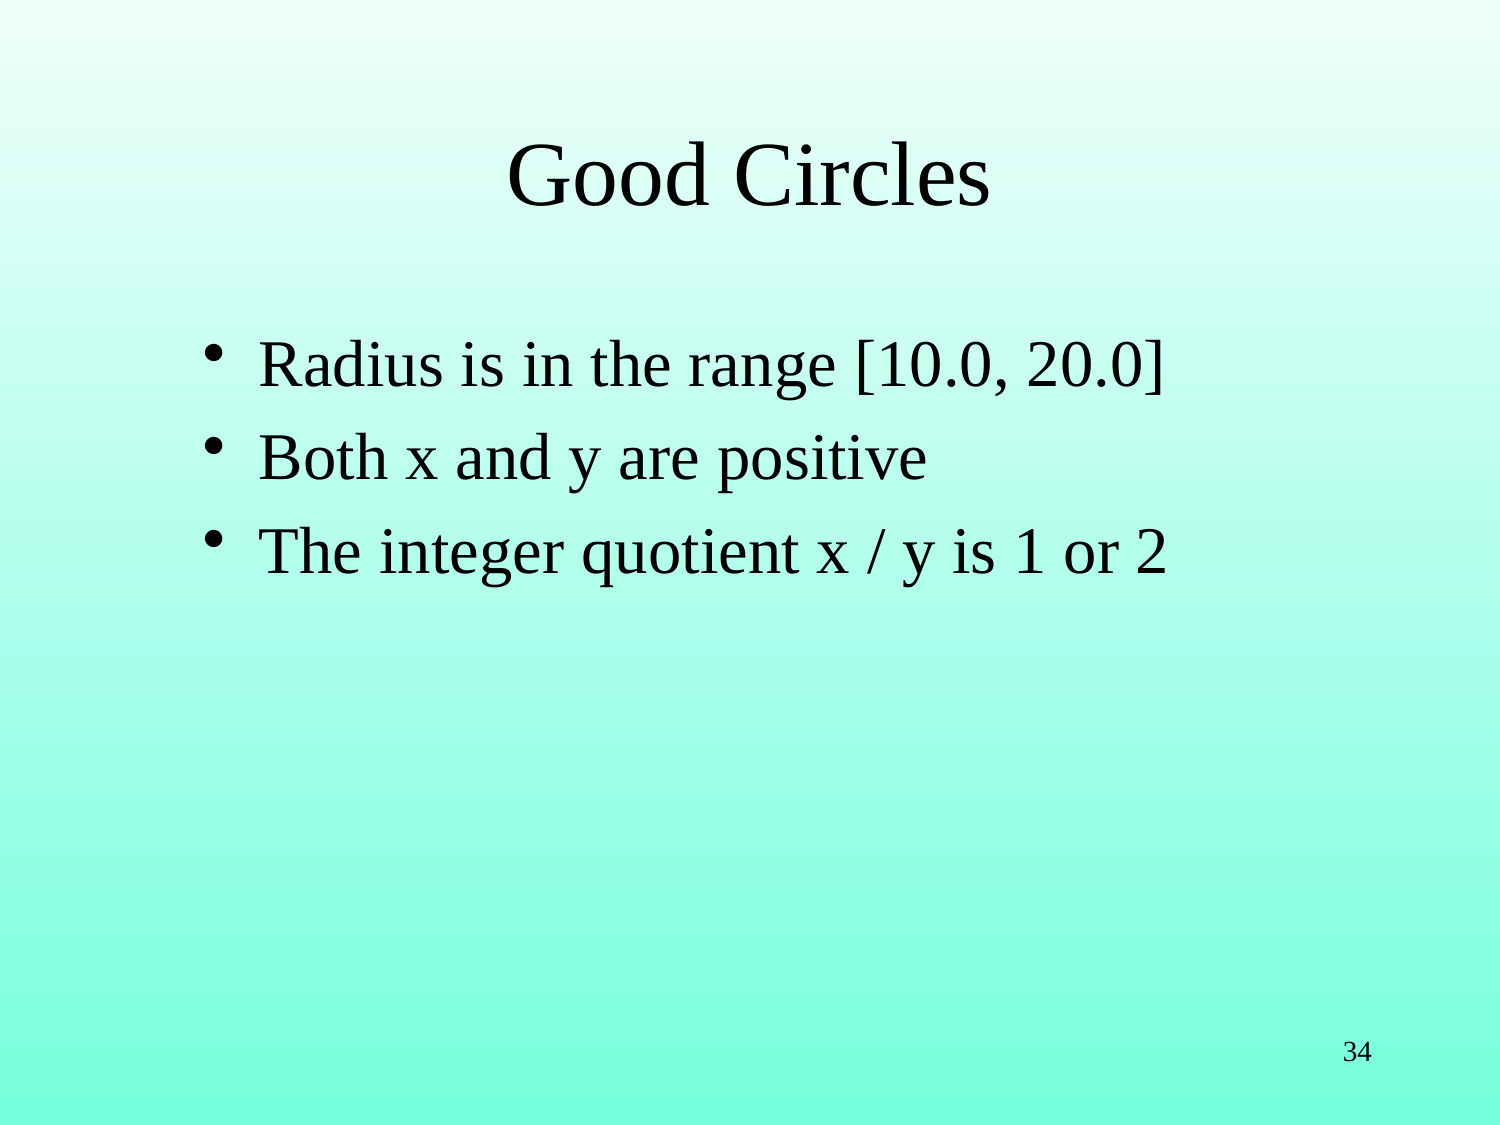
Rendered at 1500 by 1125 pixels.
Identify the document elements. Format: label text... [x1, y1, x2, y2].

slide_number 34 [1074, 1024, 1388, 1101]
title Good Circles [112, 75, 1388, 263]
list Radius is in the range [10.0, 20.0] Both x and y are positive The integer quotient x / y is 1 or 2 [187, 312, 1388, 900]
